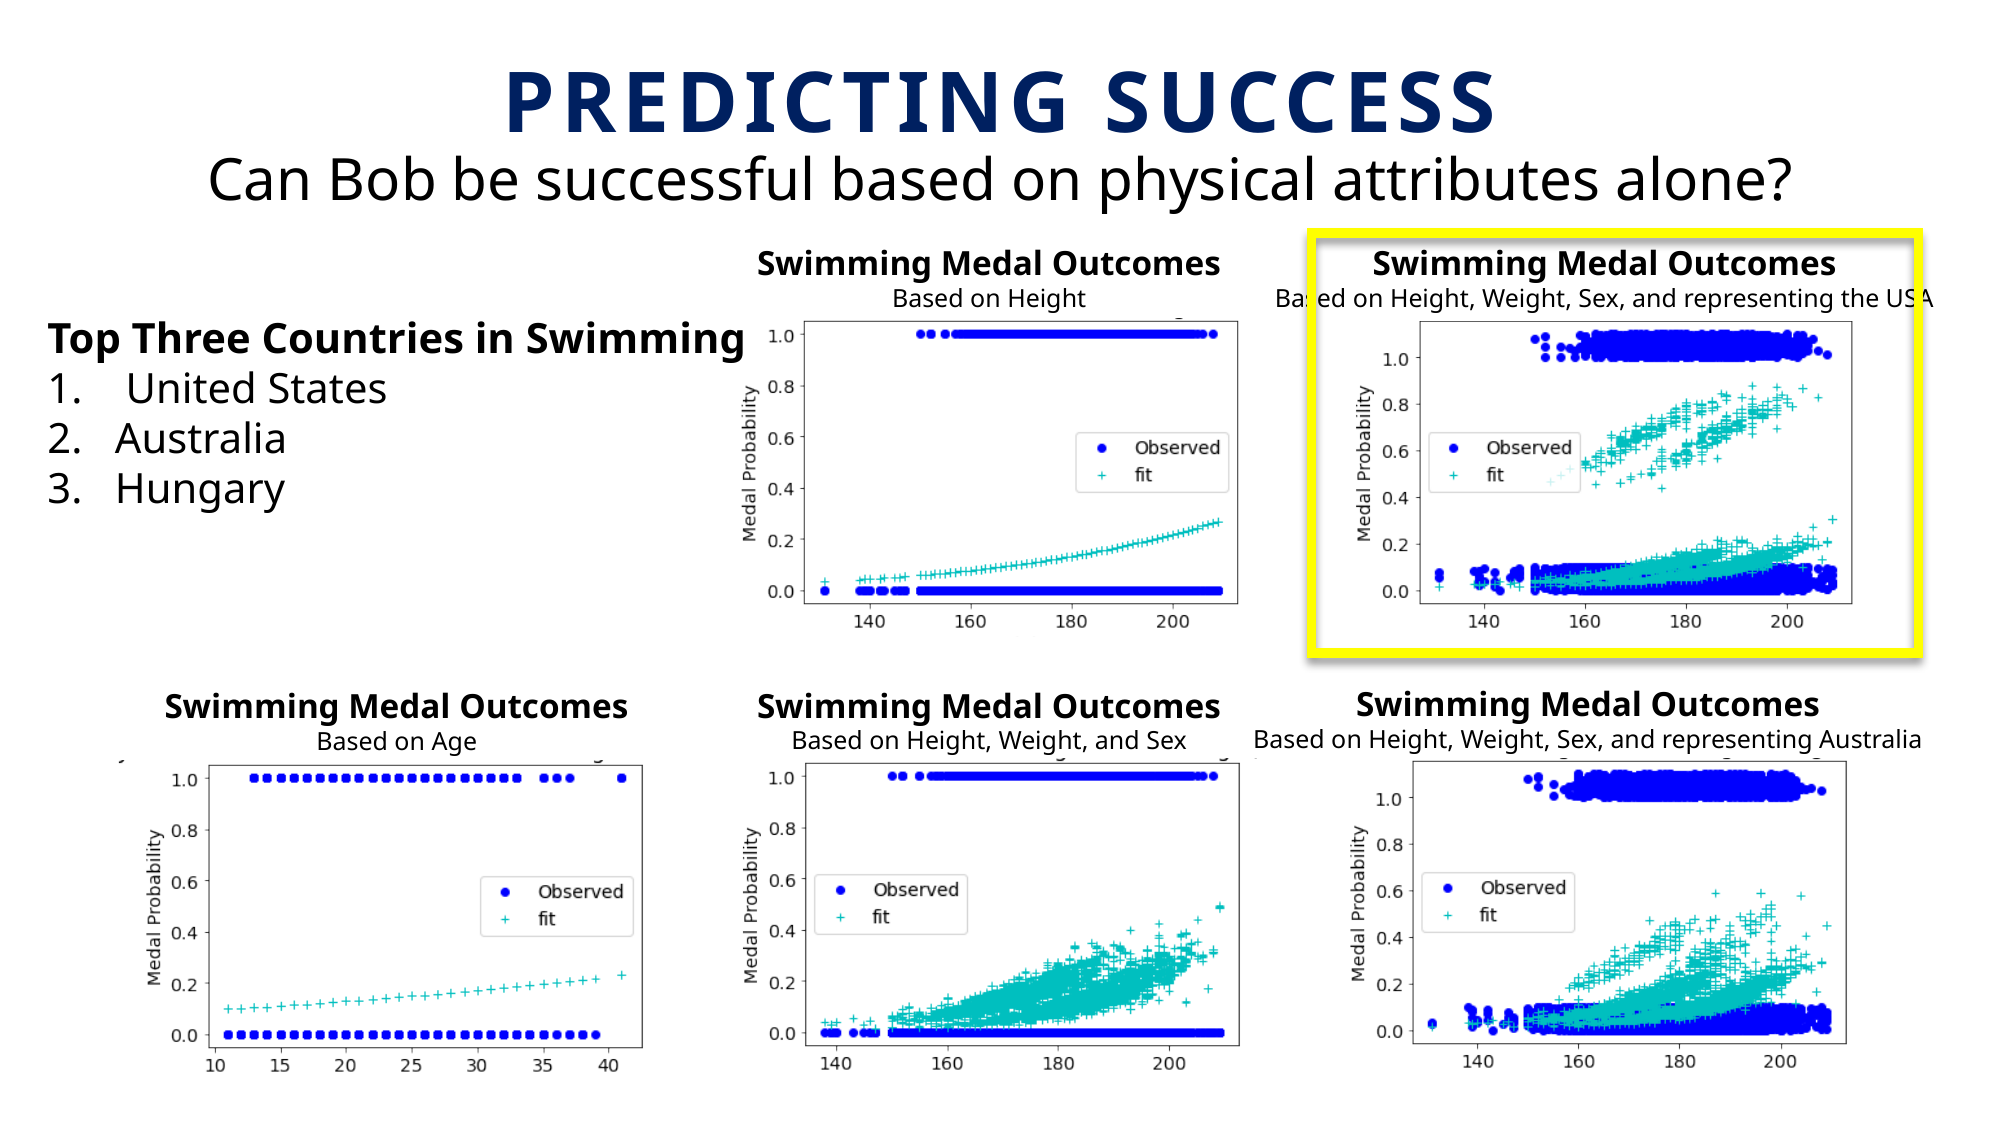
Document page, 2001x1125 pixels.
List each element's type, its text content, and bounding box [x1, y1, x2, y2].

text_box Swimming Medal Outcomes Based on Height, Weight, Sex, and representing the USA [1920, 235, 1950, 320]
text_box Can Bob be successful based on physical attributes alone? [22, 142, 1978, 223]
text_box Swimming Medal Outcomes Based on Age [149, 677, 644, 760]
picture [707, 758, 1271, 1076]
picture [724, 318, 1254, 637]
text_box Swimming Medal Outcomes Based on Height, Weight, and Sex [742, 677, 1237, 758]
text_box [1311, 232, 1919, 654]
text_box Swimming Medal Outcomes Based on Height, Weight, Sex, and representing Australia [1238, 675, 1939, 761]
text_box PREDICTING SUCCESS [137, 52, 1862, 142]
text_box Swimming Medal Outcomes Based on Height [742, 234, 1237, 318]
picture [1323, 321, 1887, 636]
text_box Top Three Countries in Swimming 1. United States 2. Australia 3. Hungary [32, 304, 761, 520]
picture [118, 760, 675, 1079]
text_box Swimming Medal Outcomes Based on Height, Weight, Sex, and representing the USA [1259, 235, 1308, 320]
picture [1332, 758, 1877, 1076]
